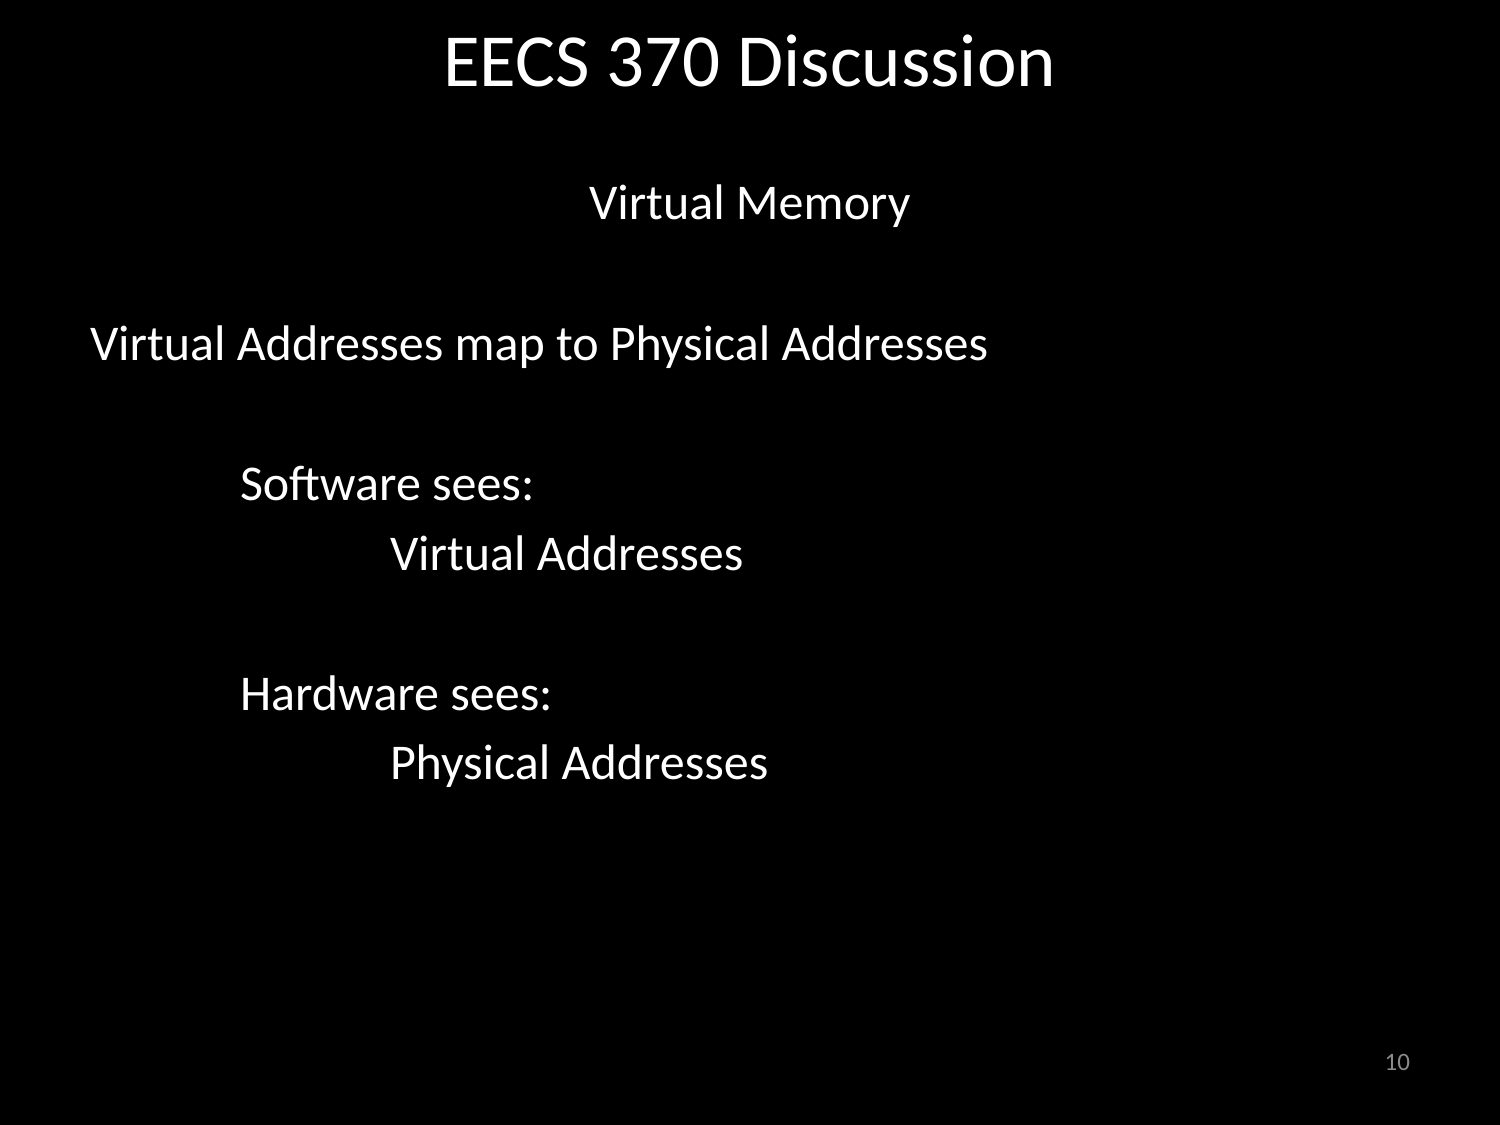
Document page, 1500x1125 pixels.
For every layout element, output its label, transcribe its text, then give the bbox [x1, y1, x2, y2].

list Virtual Memory Virtual Addresses map to Physical Addresses Software sees: Virtual Addresses Hardware sees: Physical Addresses [75, 162, 1425, 1050]
title EECS 370 Discussion [75, 0, 1425, 150]
slide_number 10 [1074, 1030, 1425, 1091]
